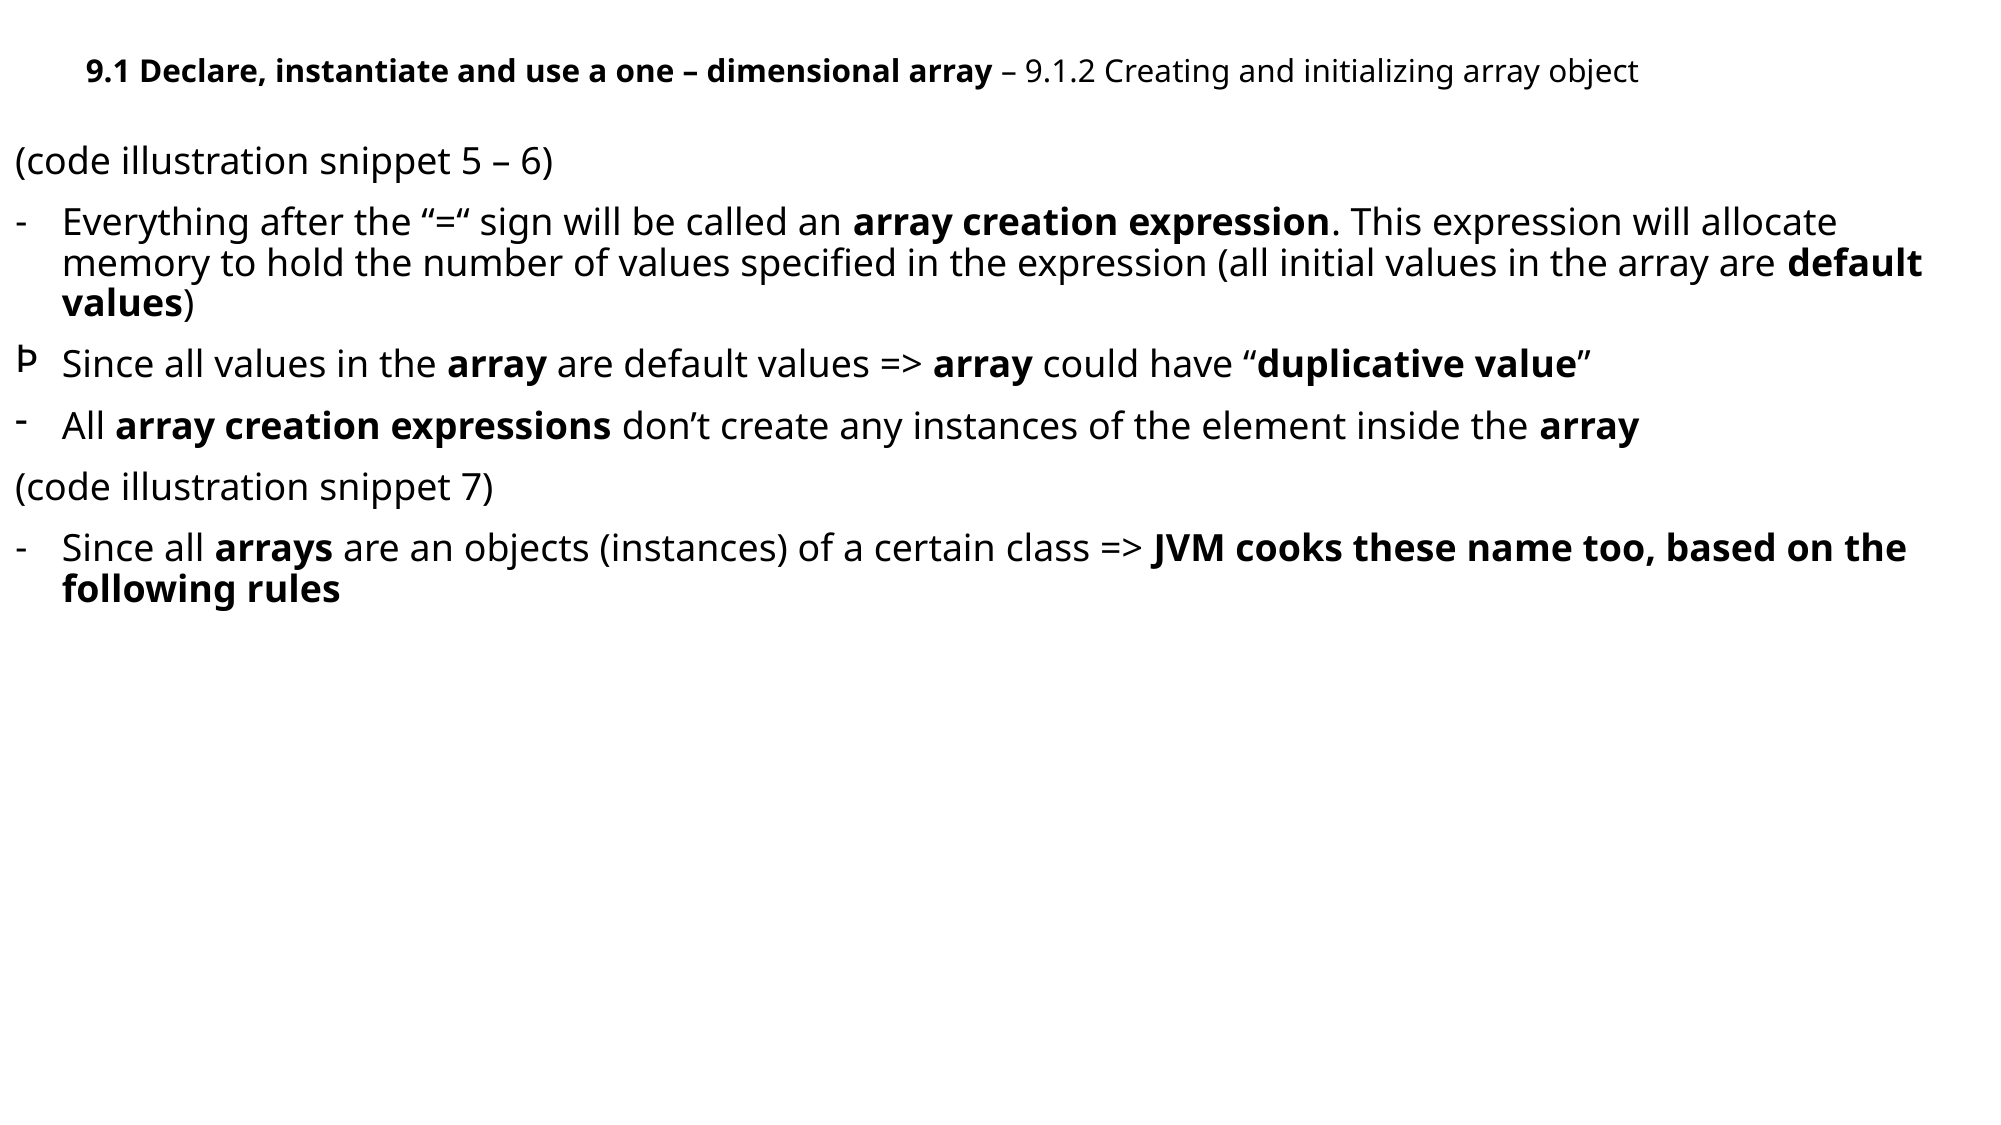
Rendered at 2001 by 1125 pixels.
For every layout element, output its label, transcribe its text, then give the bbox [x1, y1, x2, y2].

subtitle 9.1 Declare, instantiate and use a one – dimensional array – 9.1.2 Creating and initializing array object [16, 48, 1709, 98]
text_box (code illustration snippet 5 – 6) Everything after the “=“ sign will be called an array creation expression. This expression will allocate memory to hold the number of values specified in the expression (all initial values in the array are default values) Since all values in the array are default values => array could have “duplicative value” All array creation expressions don’t create any instances of the element inside the array (code illustration snippet 7) Since all arrays are an objects (instances) of a certain class => JVM cooks these name too, based on the following rules [0, 134, 2000, 1125]
